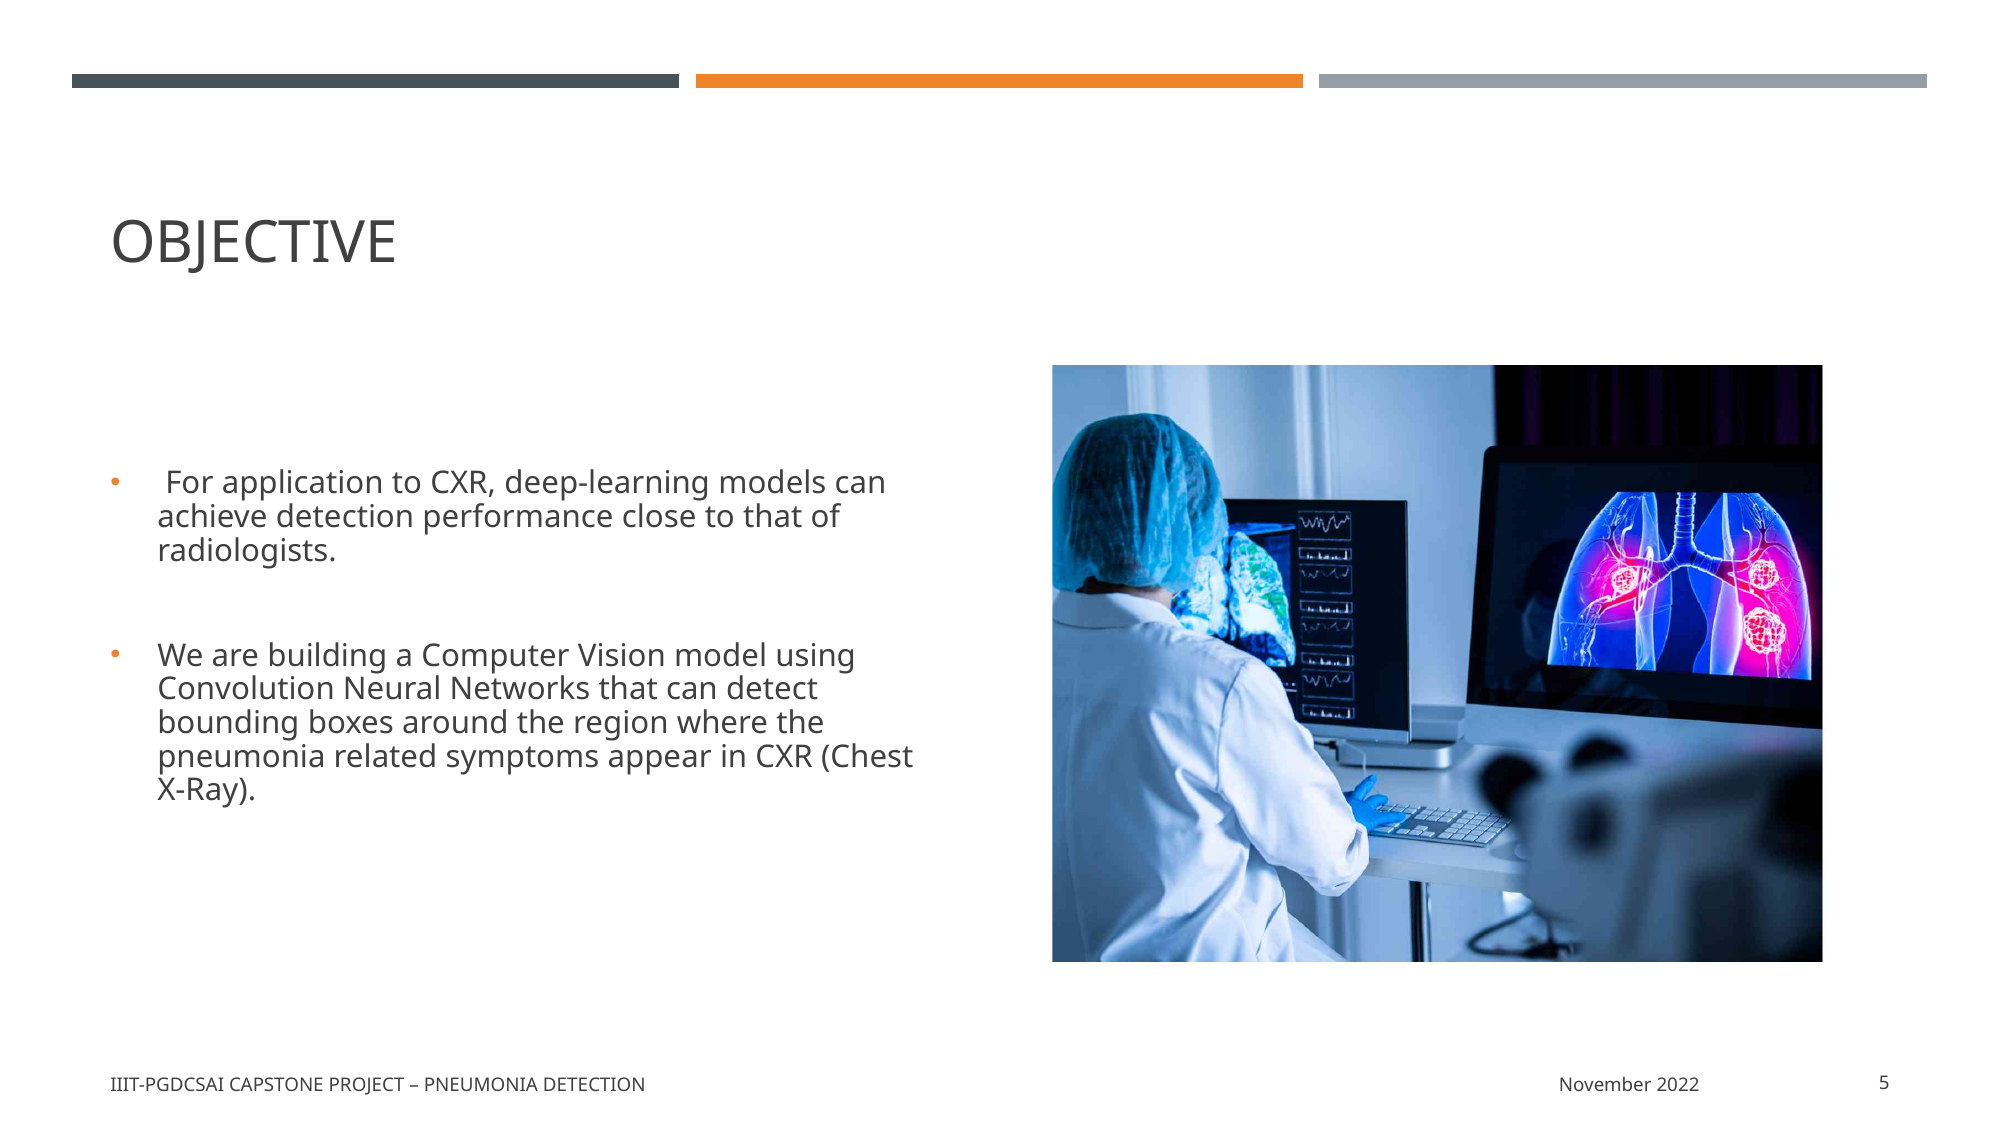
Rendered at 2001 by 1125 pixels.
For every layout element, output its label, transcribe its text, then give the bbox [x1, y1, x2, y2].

title Objective [95, 119, 1905, 282]
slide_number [1247, 1053, 1715, 1114]
list For application to CXR, deep-learning models can achieve detection performance close to that of radiologists. We are building a Computer Vision model using Convolution Neural Networks that can detect bounding boxes around the region where the pneumonia related symptoms appear in CXR (Chest X-Ray). [95, 365, 948, 962]
footer IIIT-PGDCSAI Capstone project – PNEUMONIA DETECTION [95, 1053, 1230, 1114]
slide_number 5 [1732, 1053, 1905, 1114]
picture [1051, 364, 1906, 962]
